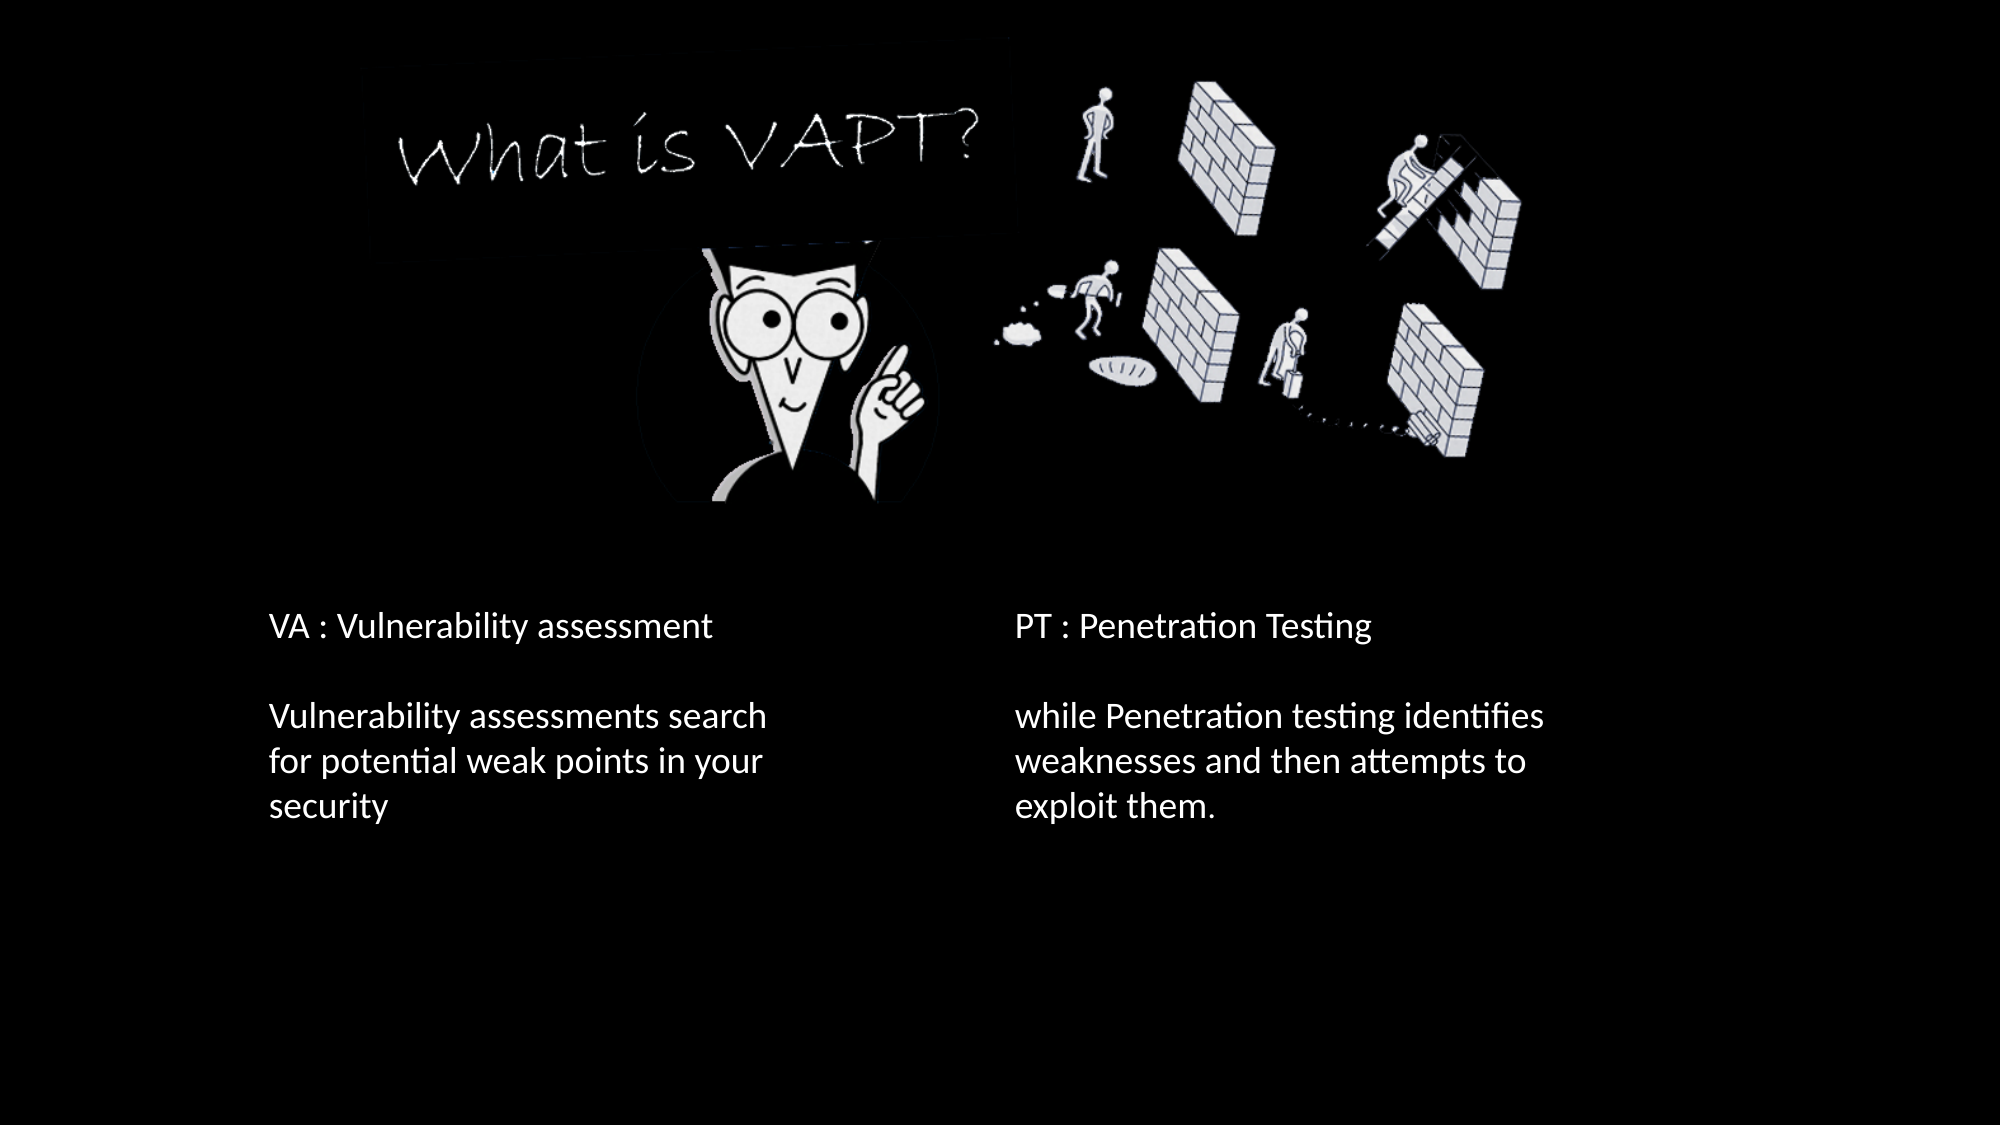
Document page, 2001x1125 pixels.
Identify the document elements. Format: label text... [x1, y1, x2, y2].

text_box VA : Vulnerability assessment Vulnerability assessments search for potential weak points in your security [253, 593, 822, 924]
picture [343, 25, 1587, 515]
text_box PT : Penetration Testing while Penetration testing identifies weaknesses and then attempts to exploit them. [999, 593, 1610, 924]
